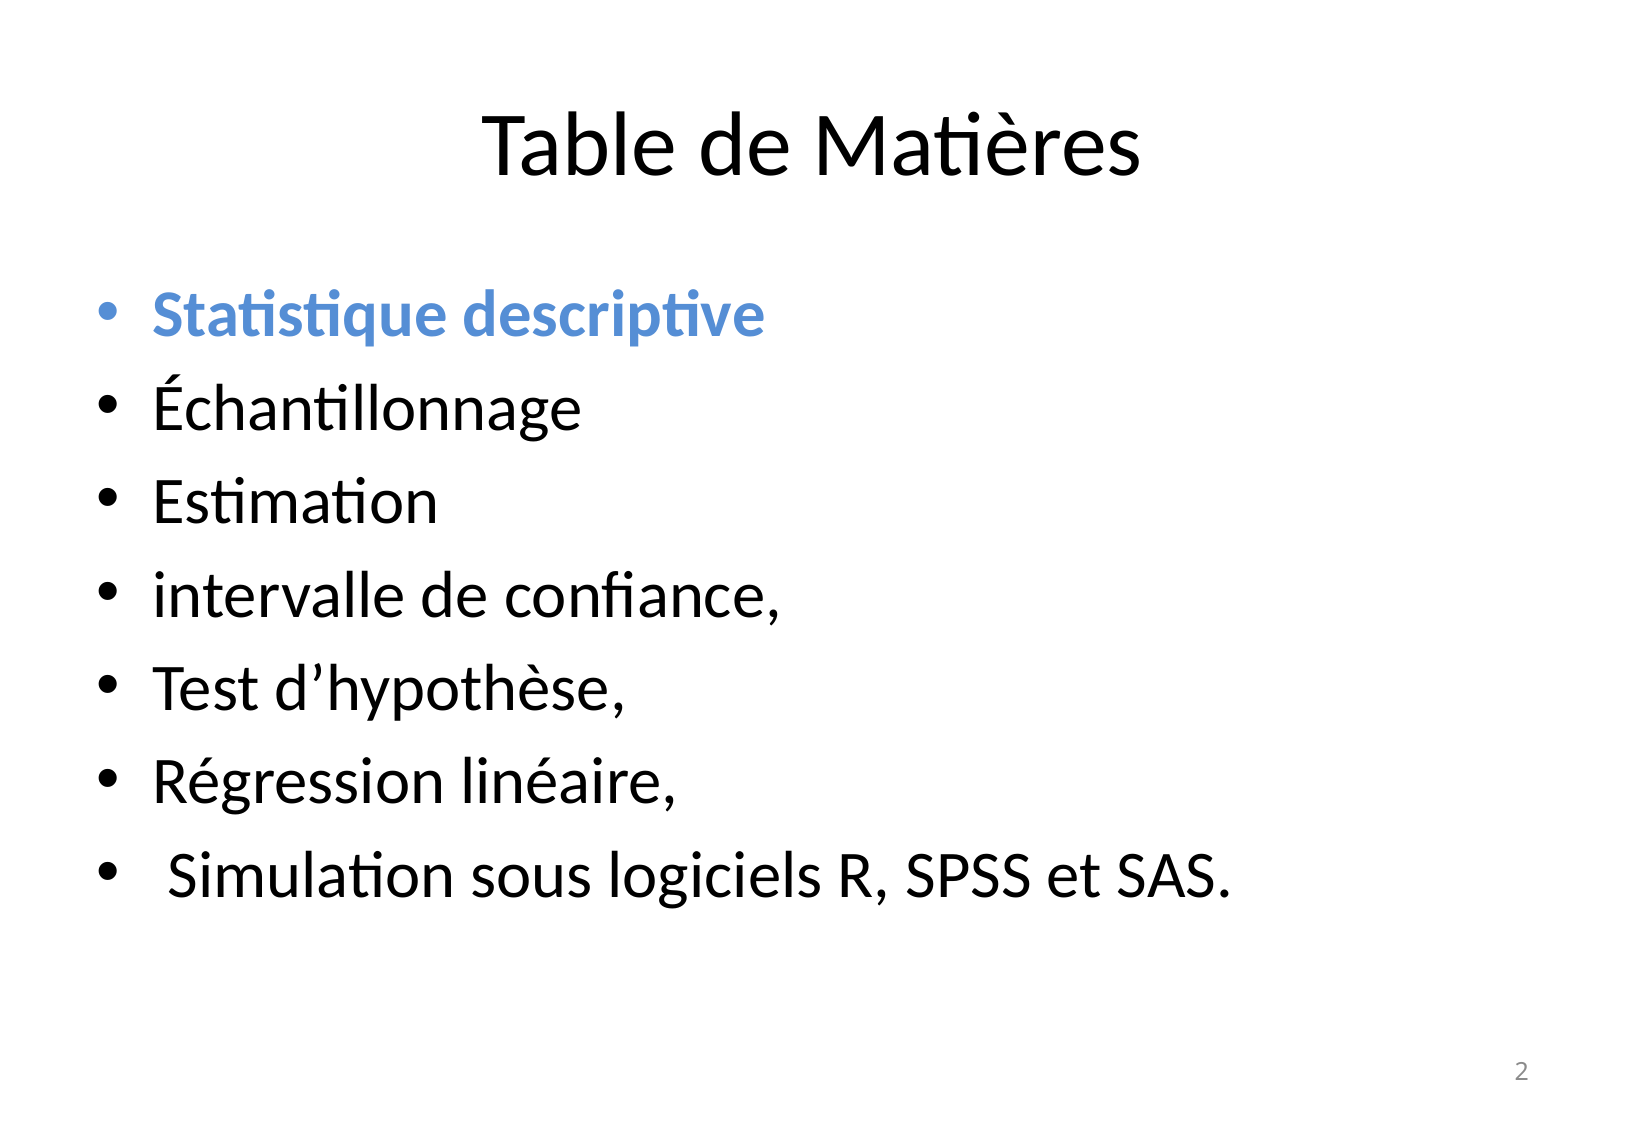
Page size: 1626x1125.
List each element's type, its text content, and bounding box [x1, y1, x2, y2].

list Statistique descriptive Échantillonnage Estimation intervalle de confiance, Test d’hypothèse, Régression linéaire, Simulation sous logiciels R, SPSS et SAS. [81, 262, 1544, 1005]
title Table de Matières [81, 45, 1544, 233]
slide_number 2 [1164, 1042, 1544, 1103]
